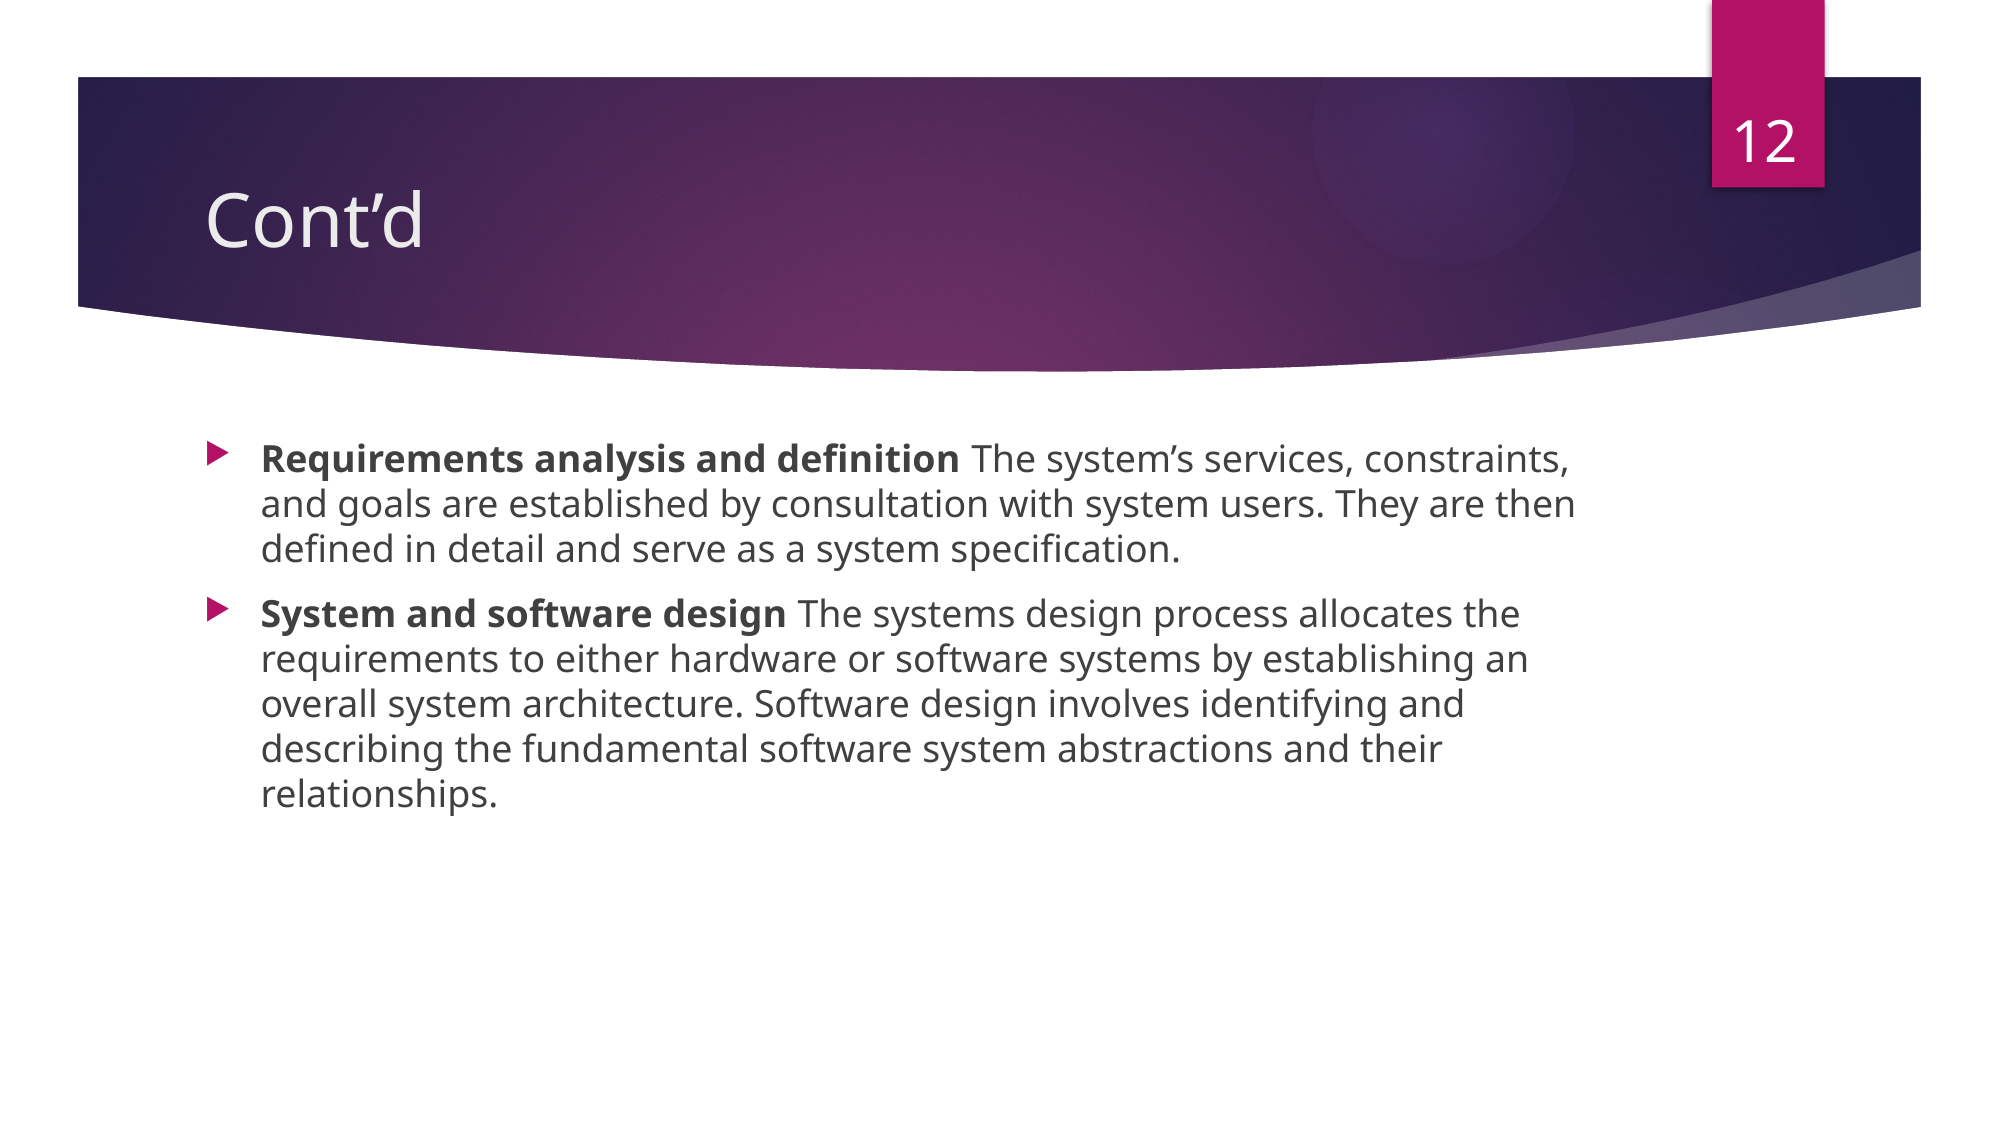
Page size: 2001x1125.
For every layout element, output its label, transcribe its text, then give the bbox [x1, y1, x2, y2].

text_box 12 [1696, 55, 1834, 182]
list Requirements analysis and definition The system’s services, constraints, and goals are established by consultation with system users. They are then defined in detail and serve as a system specification. System and software design The systems design process allocates the requirements to either hardware or software systems by establishing an overall system architecture. Software design involves identifying and describing the fundamental software system abstractions and their relationships. [189, 427, 1638, 988]
title Cont’d [189, 159, 1627, 276]
